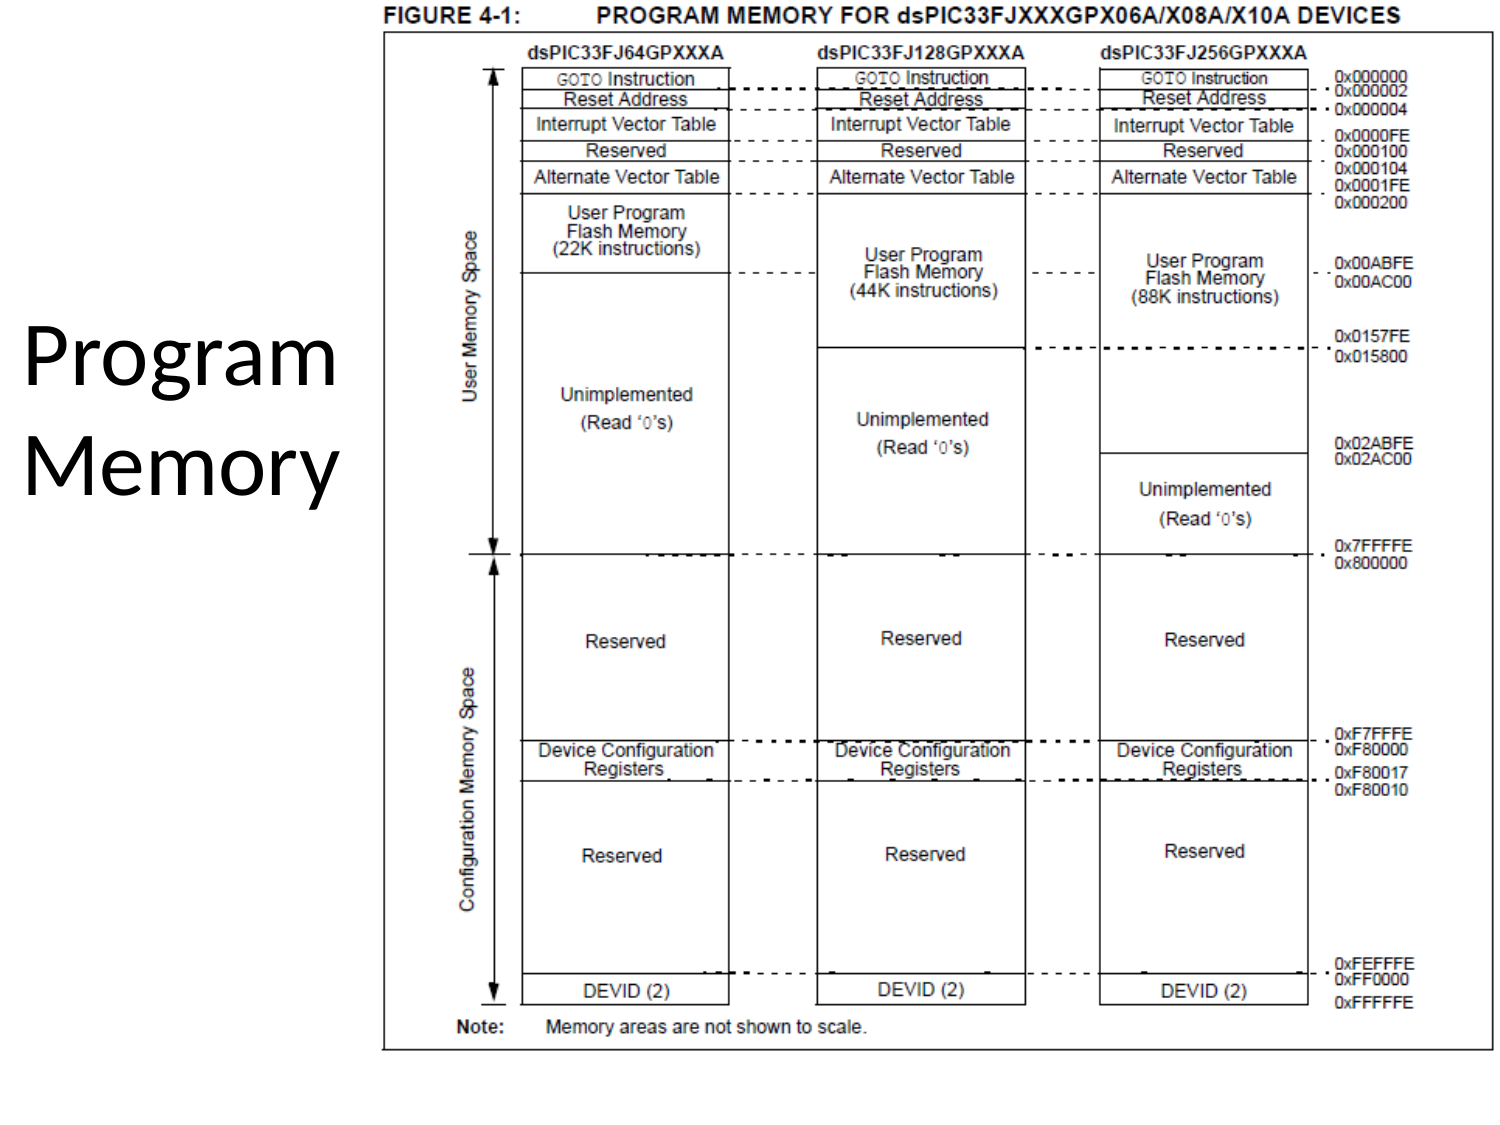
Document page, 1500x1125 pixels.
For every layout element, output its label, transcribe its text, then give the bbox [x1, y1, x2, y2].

picture [379, 0, 1500, 1058]
title Program Memory [0, 45, 363, 763]
